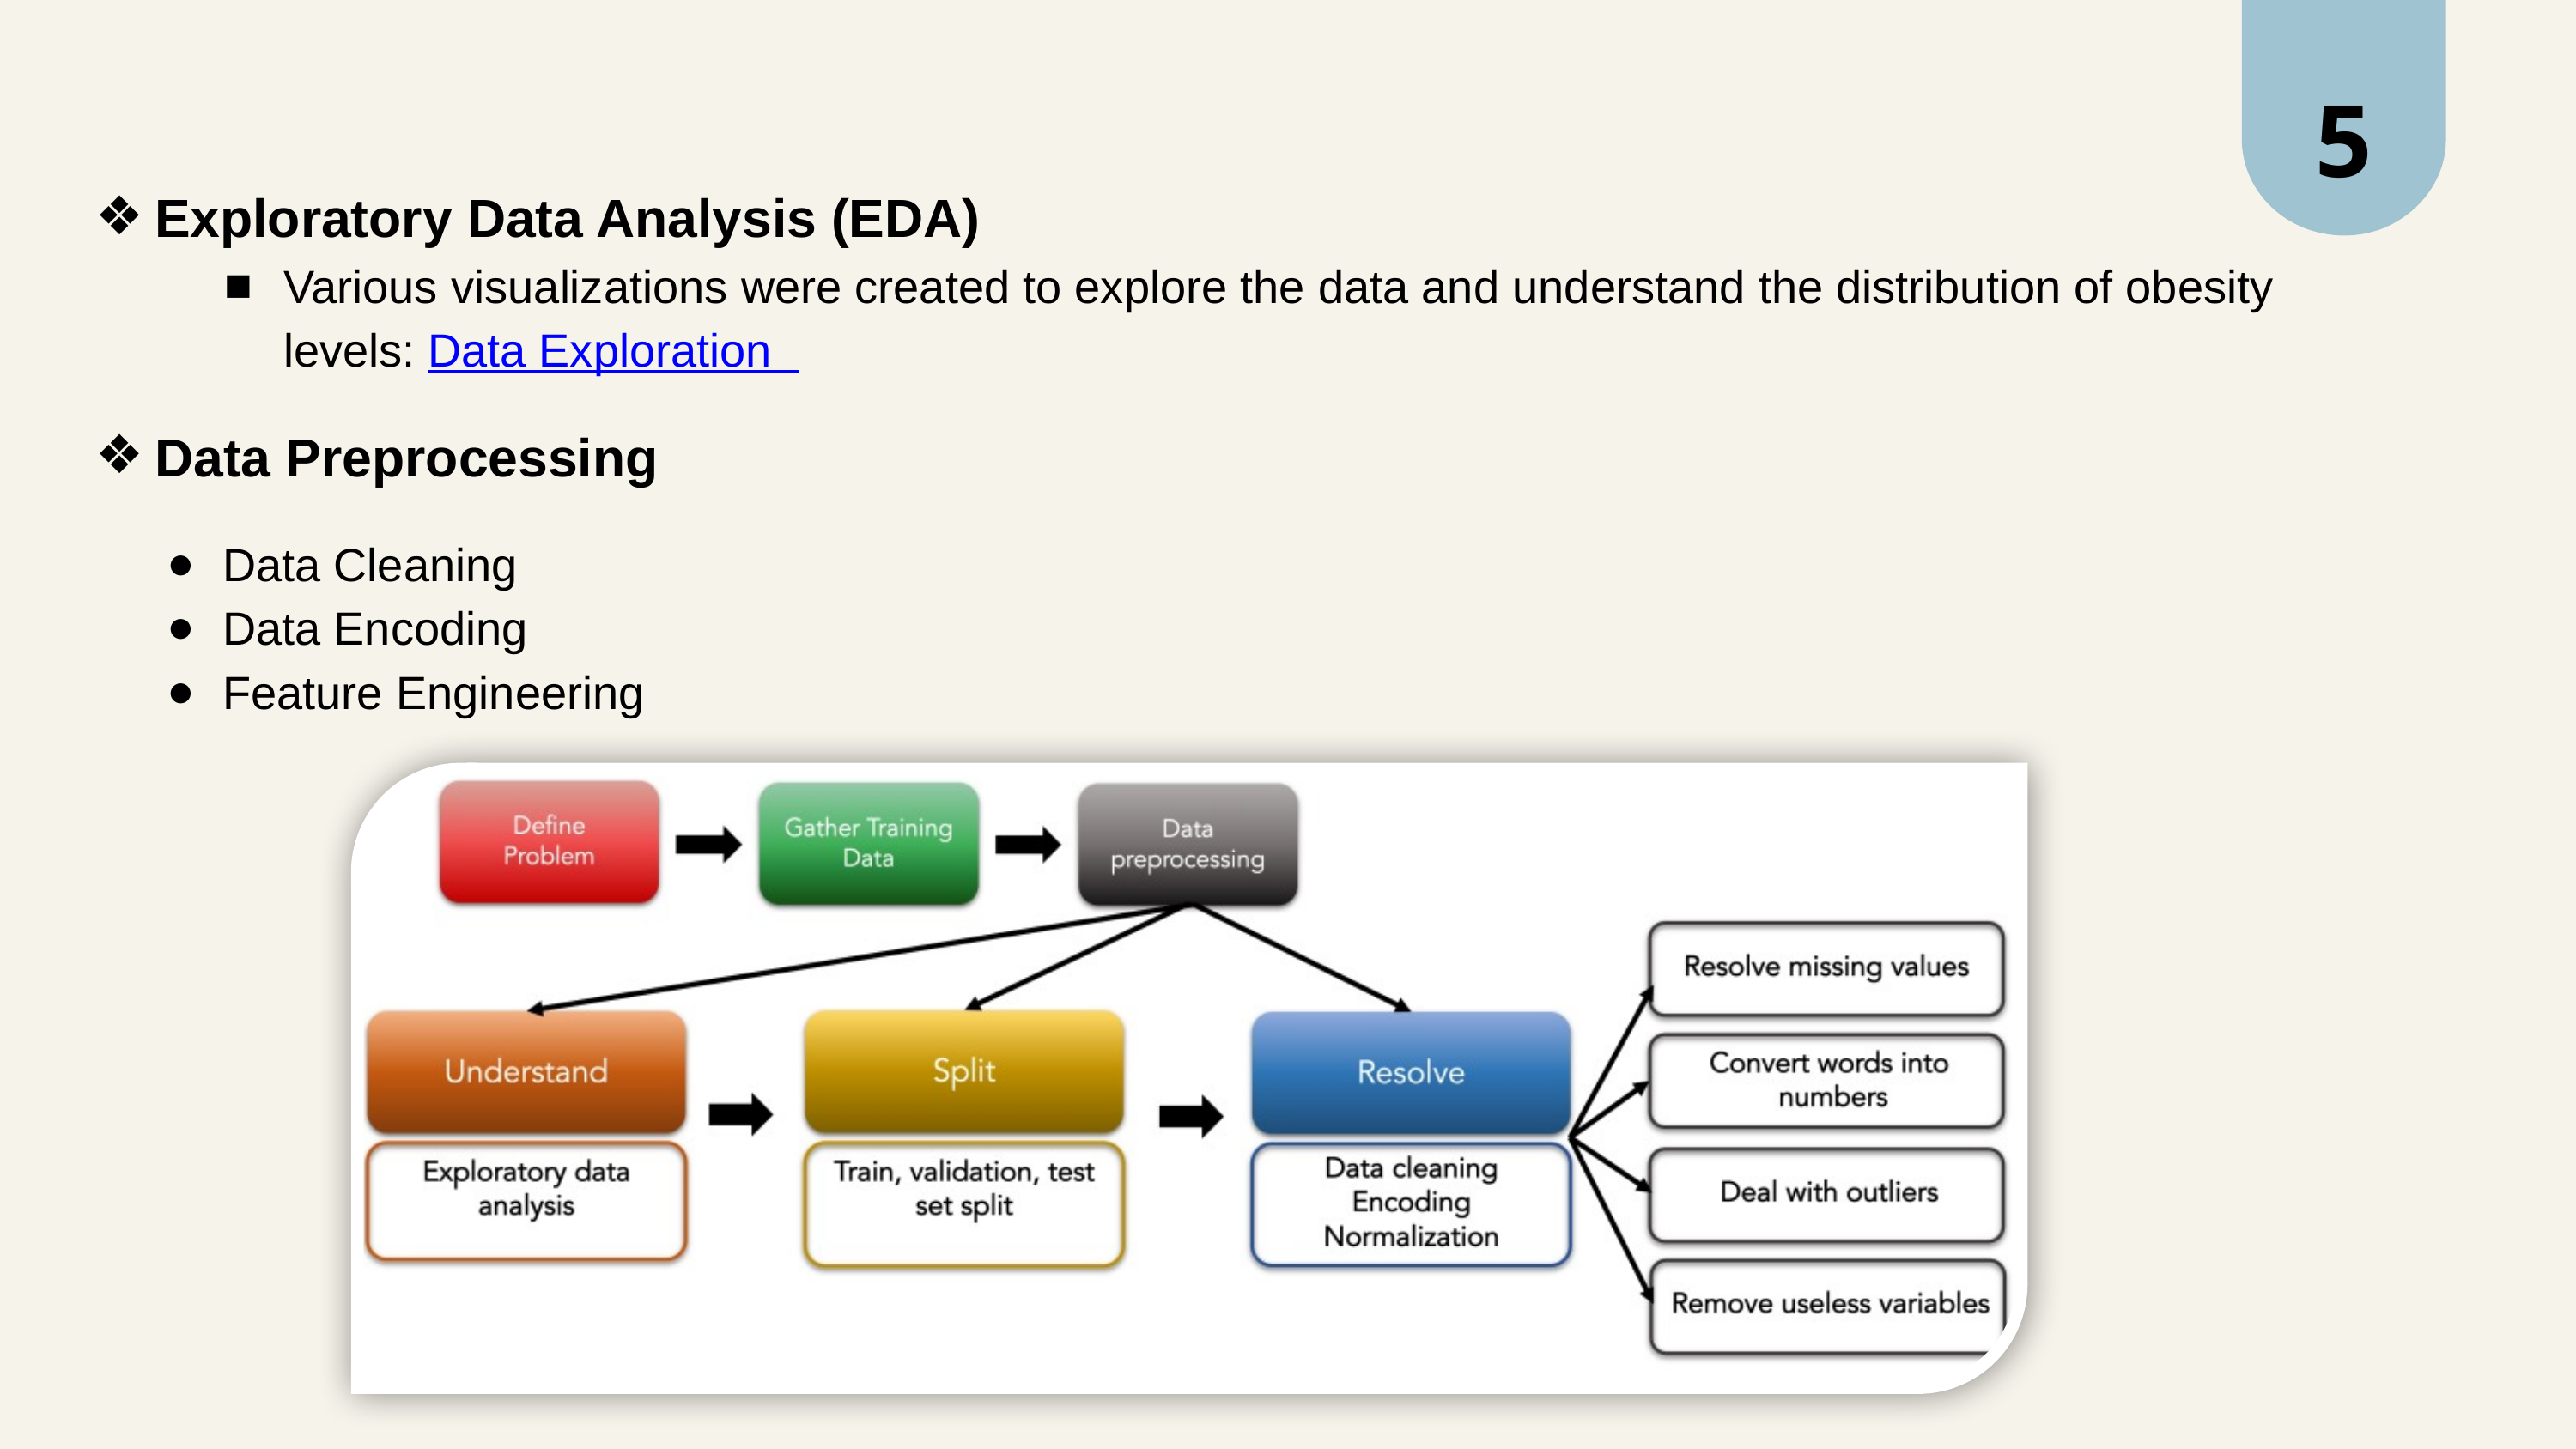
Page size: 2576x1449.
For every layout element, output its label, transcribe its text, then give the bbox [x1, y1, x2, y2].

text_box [2233, 0, 2455, 236]
picture [356, 768, 2022, 1388]
text_box Exploratory Data Analysis (EDA) Various visualizations were created to explore the data and understand the distribution of obesity levels: Data Exploration [77, 167, 2311, 407]
text_box Data Cleaning Data Encoding Feature Engineering [145, 519, 1029, 725]
text_box Data Preprocessing [77, 407, 2537, 494]
